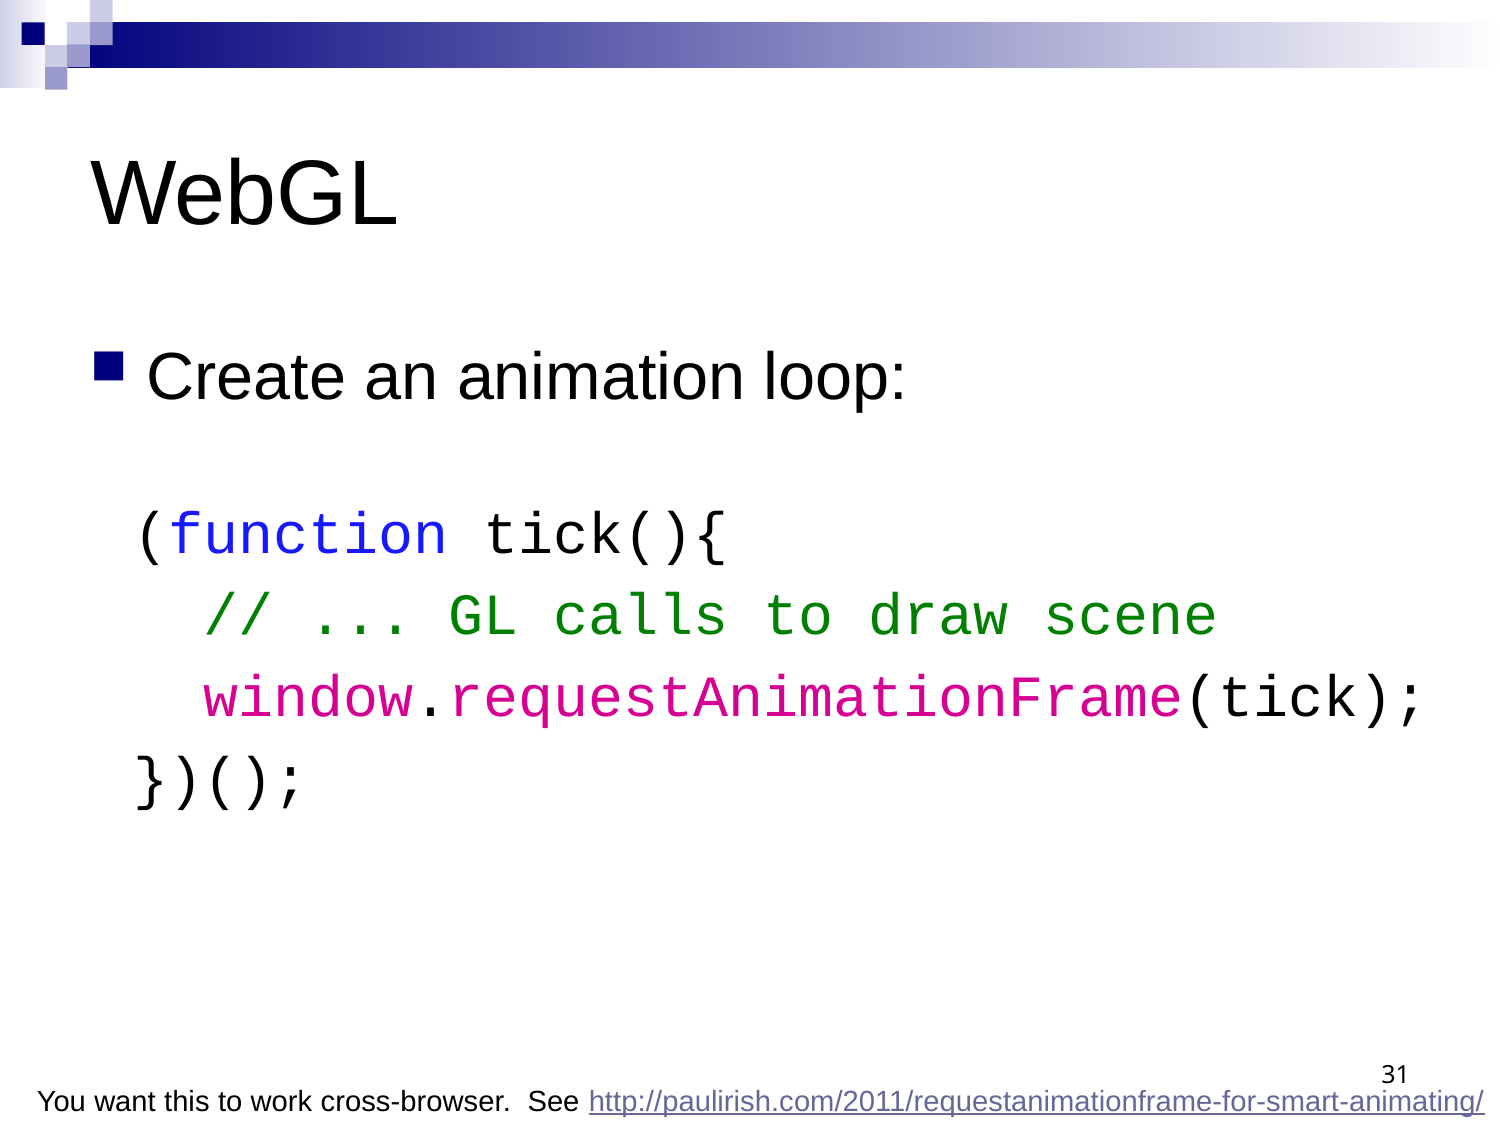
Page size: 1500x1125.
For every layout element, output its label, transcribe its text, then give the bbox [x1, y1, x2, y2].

text_box You want this to work cross-browser. See http://paulirish.com/2011/requestanimationframe-for-smart-animating/ [0, 1074, 1500, 1125]
text_box (function tick(){ // ... GL calls to draw scene window.requestAnimationFrame(tick); })(); [99, 487, 1450, 863]
list Create an animation loop: [75, 324, 1425, 438]
title WebGL [75, 75, 1425, 300]
slide_number 31 [1074, 1024, 1426, 1101]
